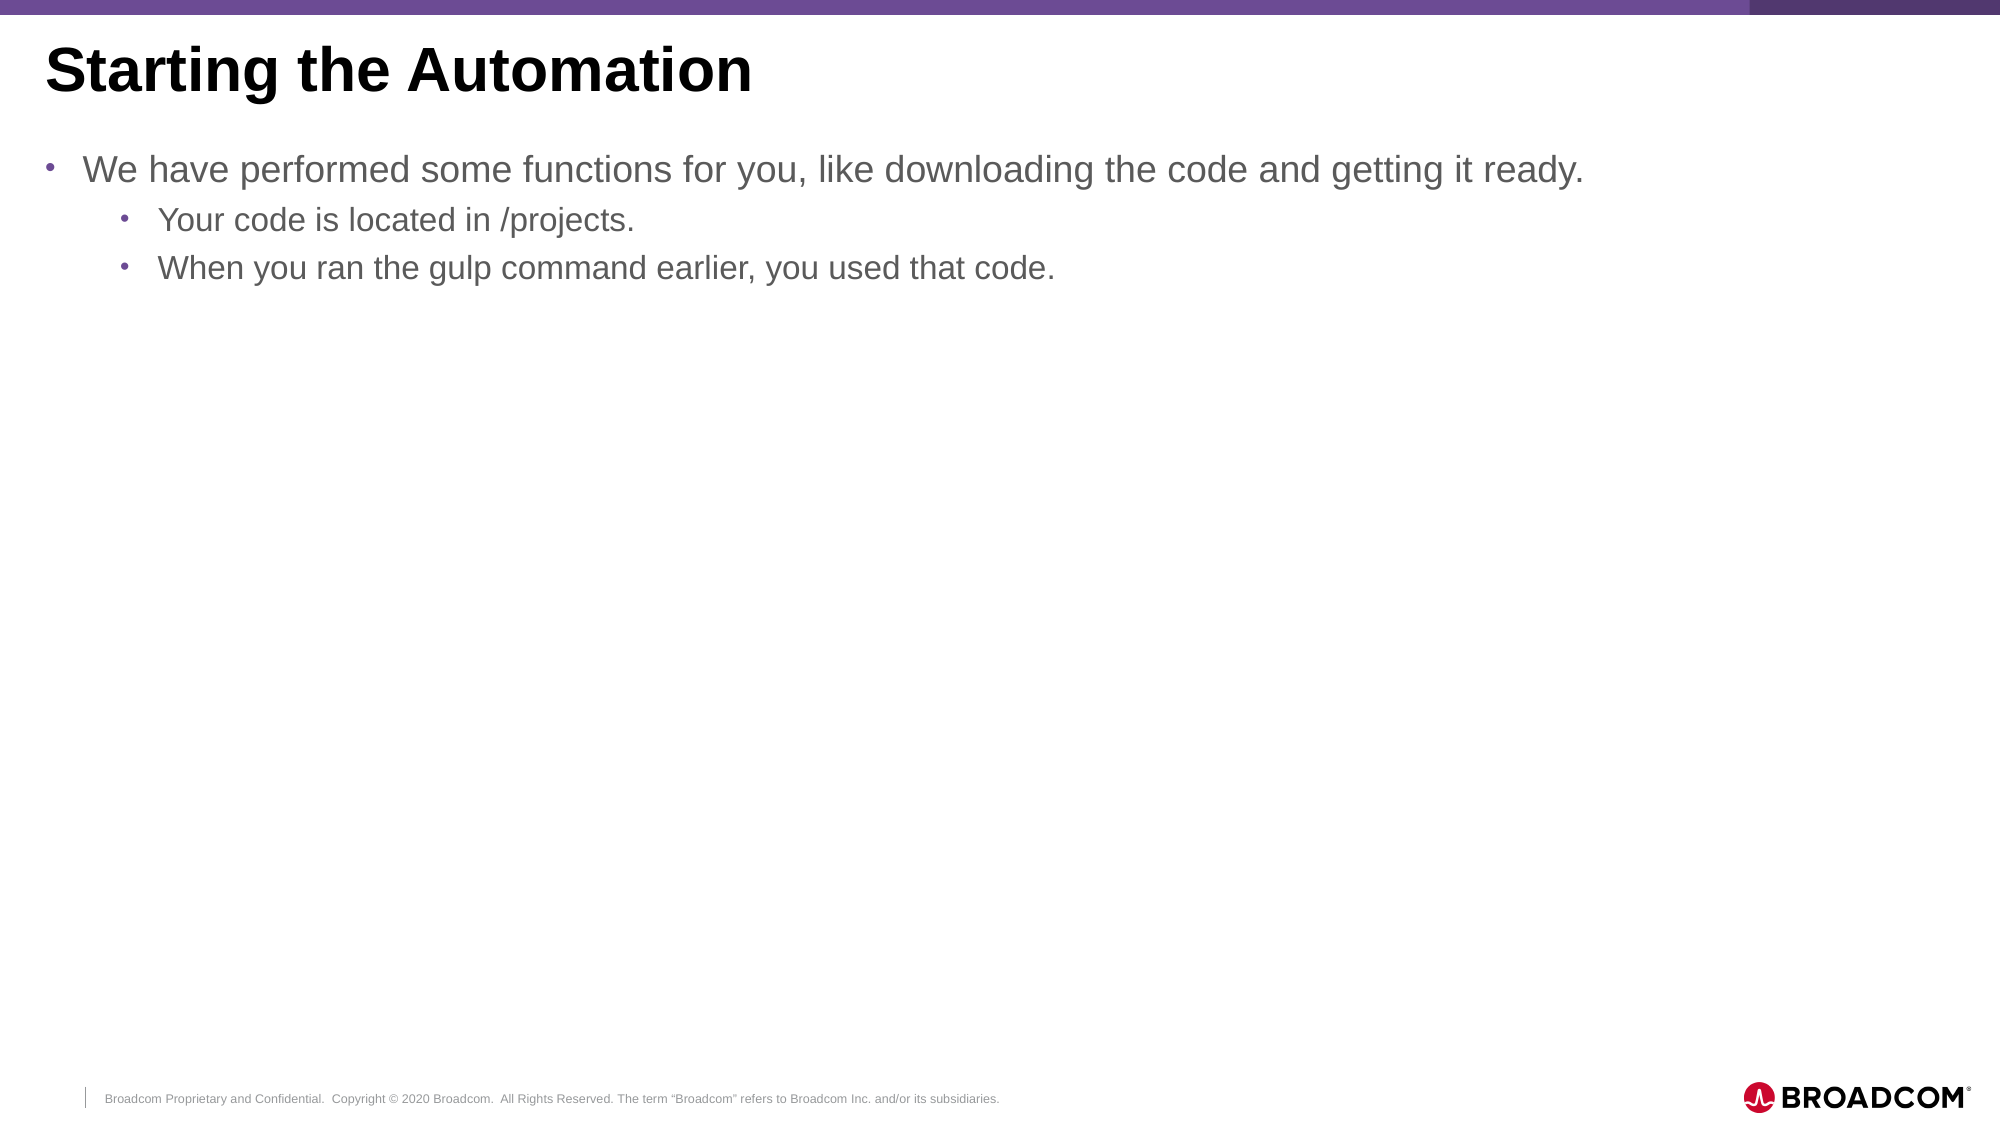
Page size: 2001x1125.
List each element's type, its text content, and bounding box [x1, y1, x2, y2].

title Starting the Automation [30, 29, 1970, 93]
list We have performed some functions for you, like downloading the code and getting it ready. Your code is located in /projects. When you ran the gulp command earlier, you used that code. [30, 137, 1970, 1065]
picture [1743, 1080, 1972, 1114]
